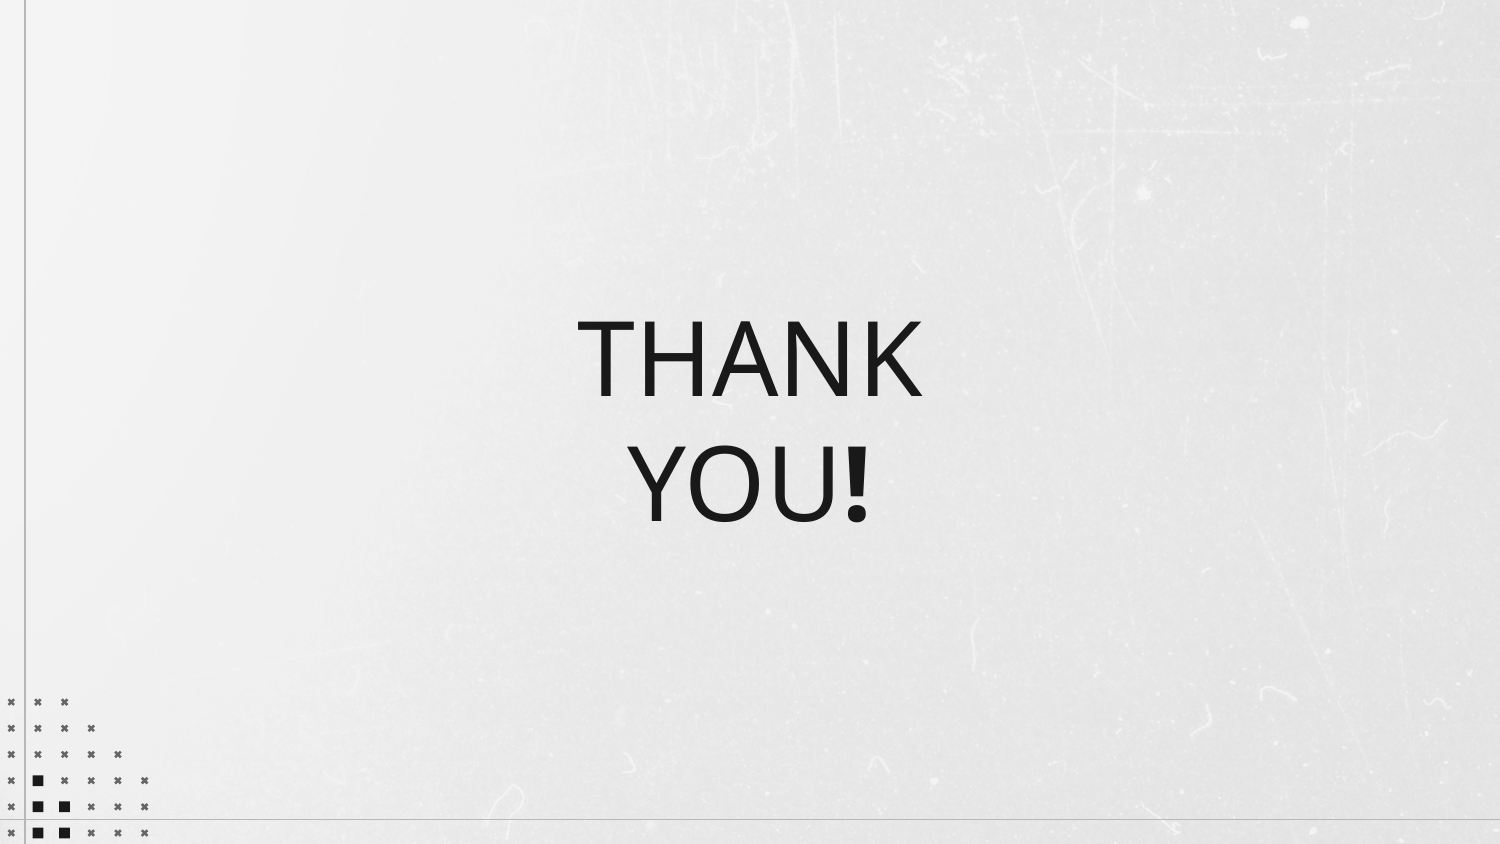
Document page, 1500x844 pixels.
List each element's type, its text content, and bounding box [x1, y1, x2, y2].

text_box THANK YOU! [503, 277, 996, 558]
